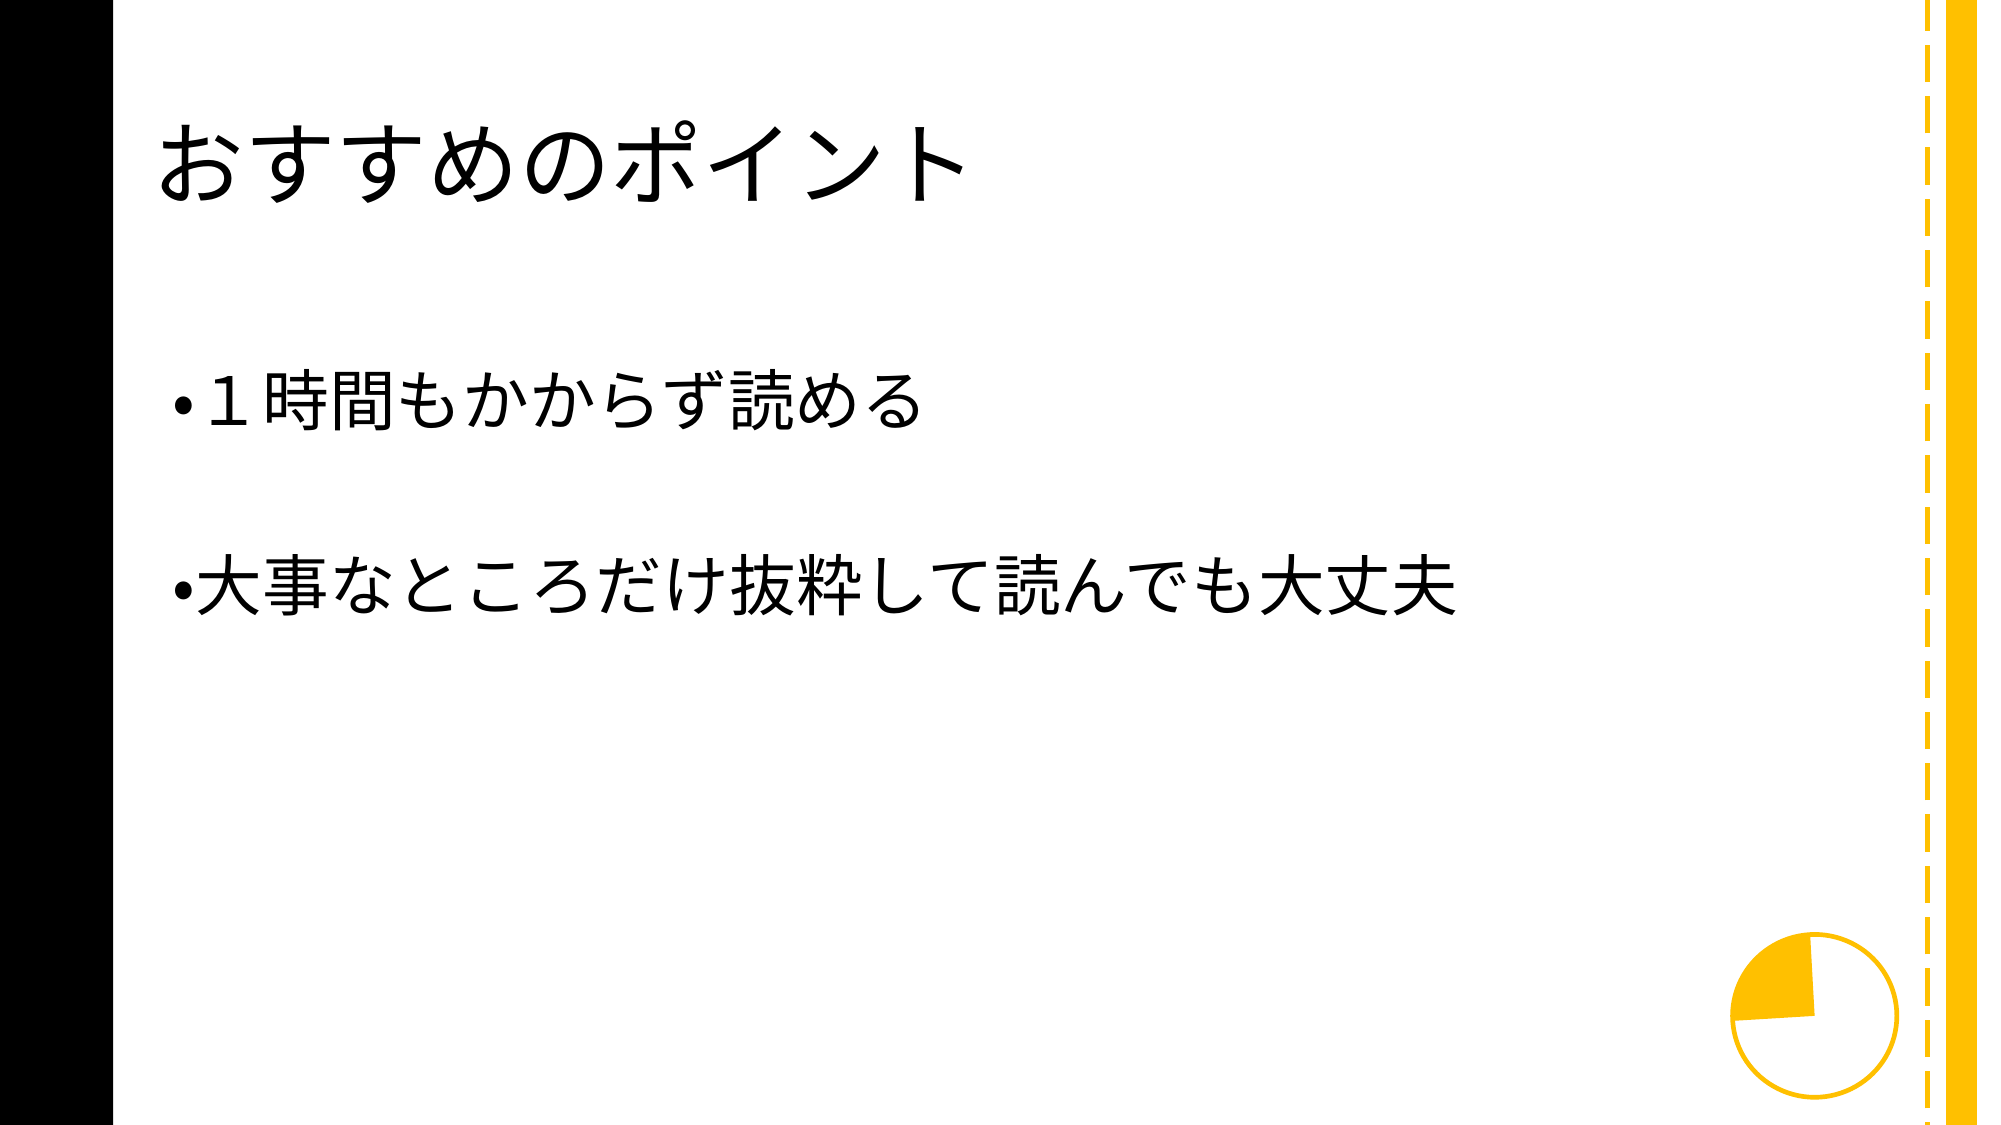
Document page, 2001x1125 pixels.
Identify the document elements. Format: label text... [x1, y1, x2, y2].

title おすすめのポイント [137, 59, 1863, 278]
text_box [1927, 0, 2000, 1125]
list ・１時間もかからず読める ・大事なところだけ抜粋して読んでも大丈夫 [157, 360, 1883, 1074]
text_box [1732, 934, 1897, 1098]
text_box [0, 0, 114, 1125]
